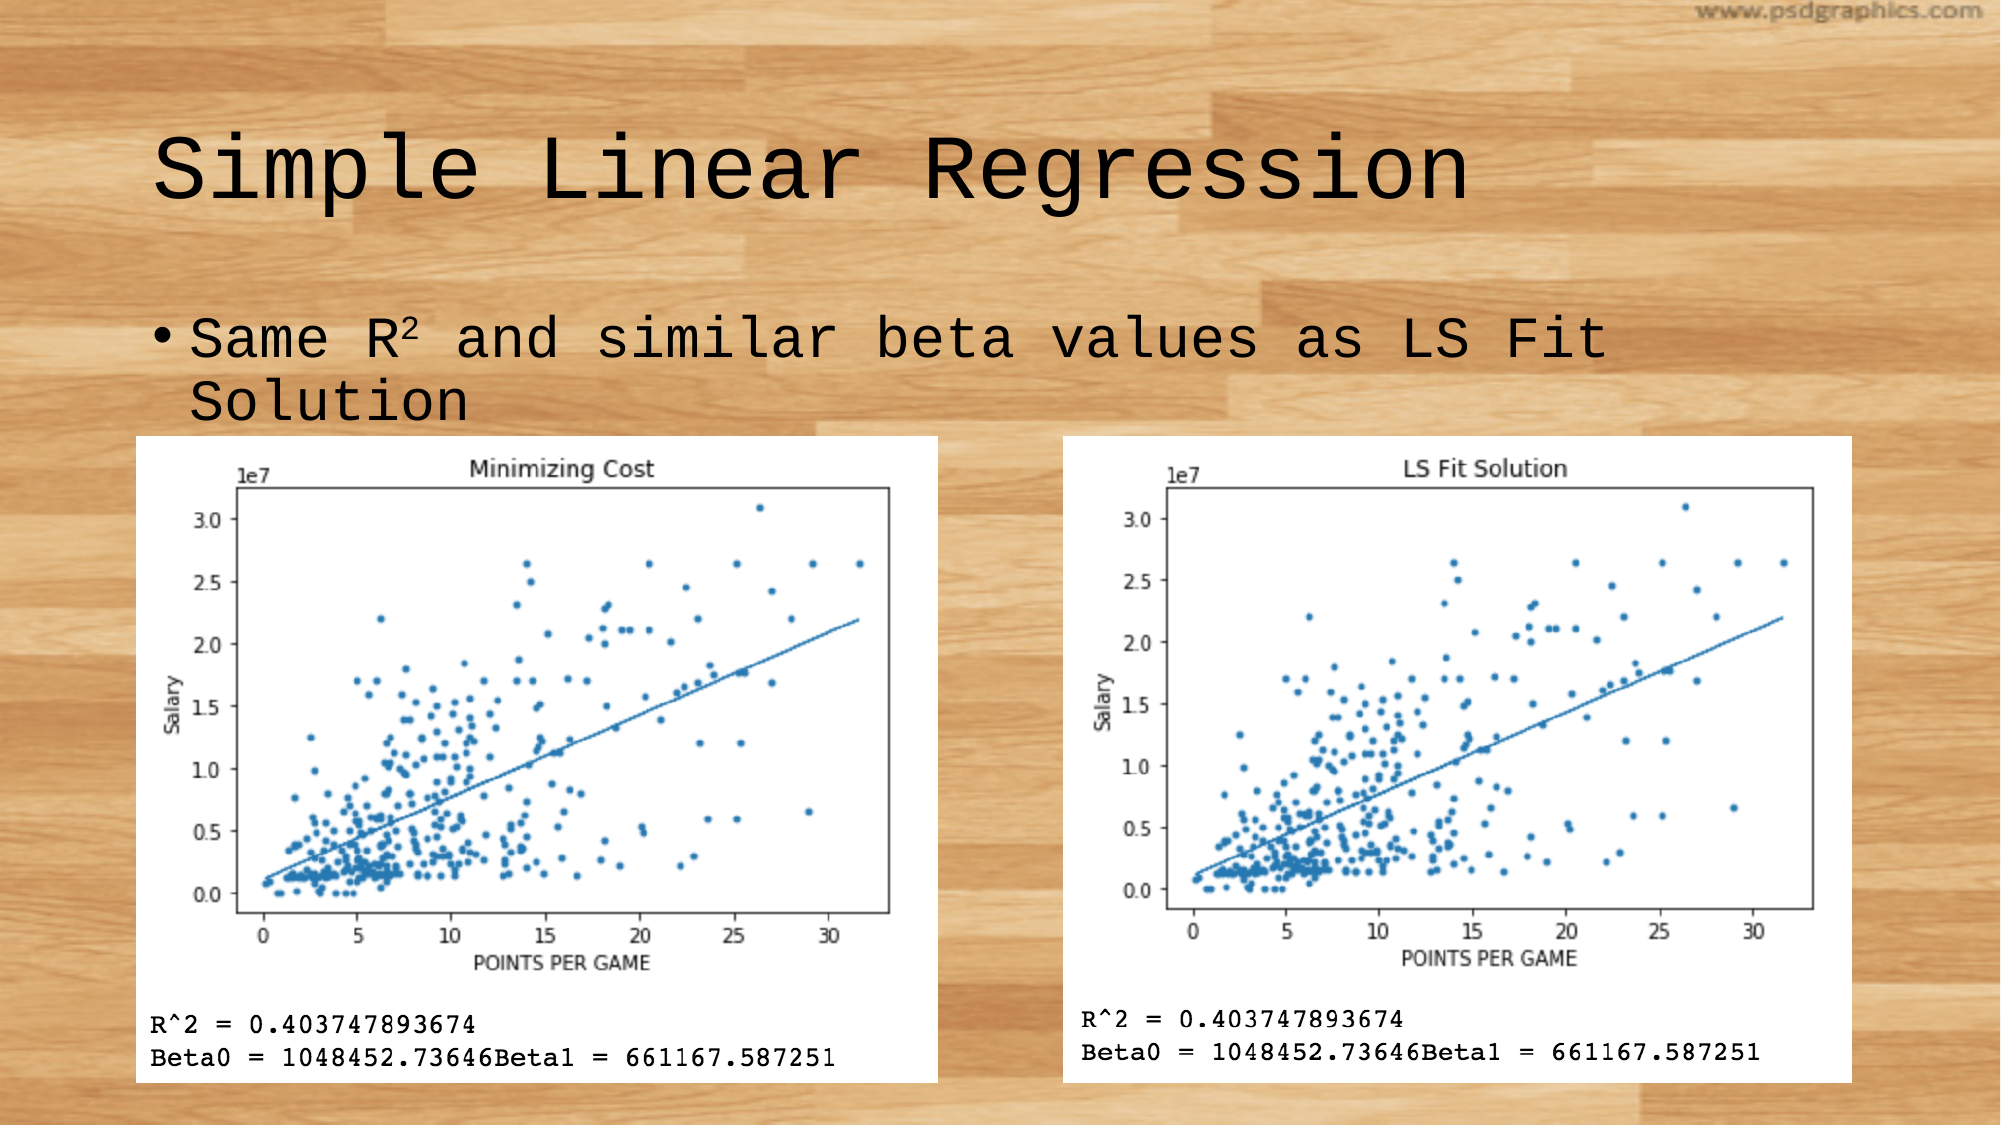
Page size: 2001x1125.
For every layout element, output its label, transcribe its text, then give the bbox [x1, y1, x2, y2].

picture [0, 0, 2001, 1125]
list Same R2 and similar beta values as LS Fit Solution [137, 299, 1863, 1014]
title Simple Linear Regression [137, 59, 1863, 278]
